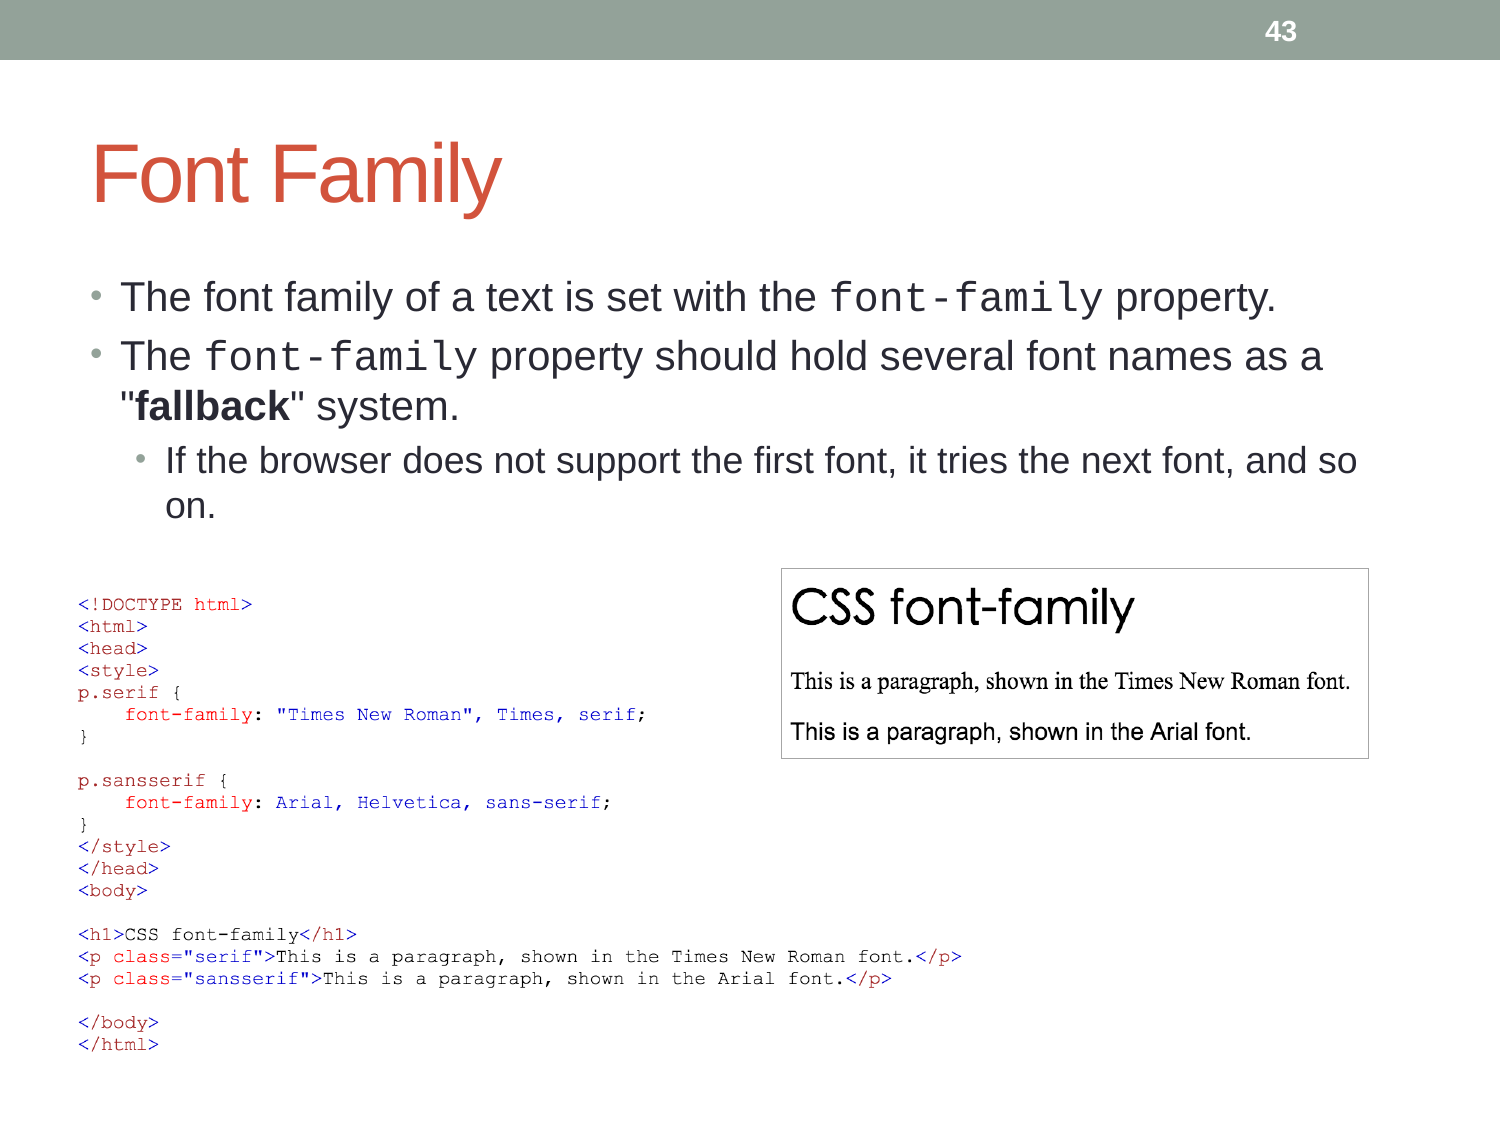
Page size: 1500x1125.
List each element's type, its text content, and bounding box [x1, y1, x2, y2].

picture [74, 568, 1369, 1055]
list The font family of a text is set with the font-family property. The font-family property should hold several font names as a "fallback" system. If the browser does not support the first font, it tries the next font, and so on. [75, 262, 1425, 1063]
title Font Family [75, 87, 1425, 250]
slide_number 43 [1250, 3, 1425, 57]
